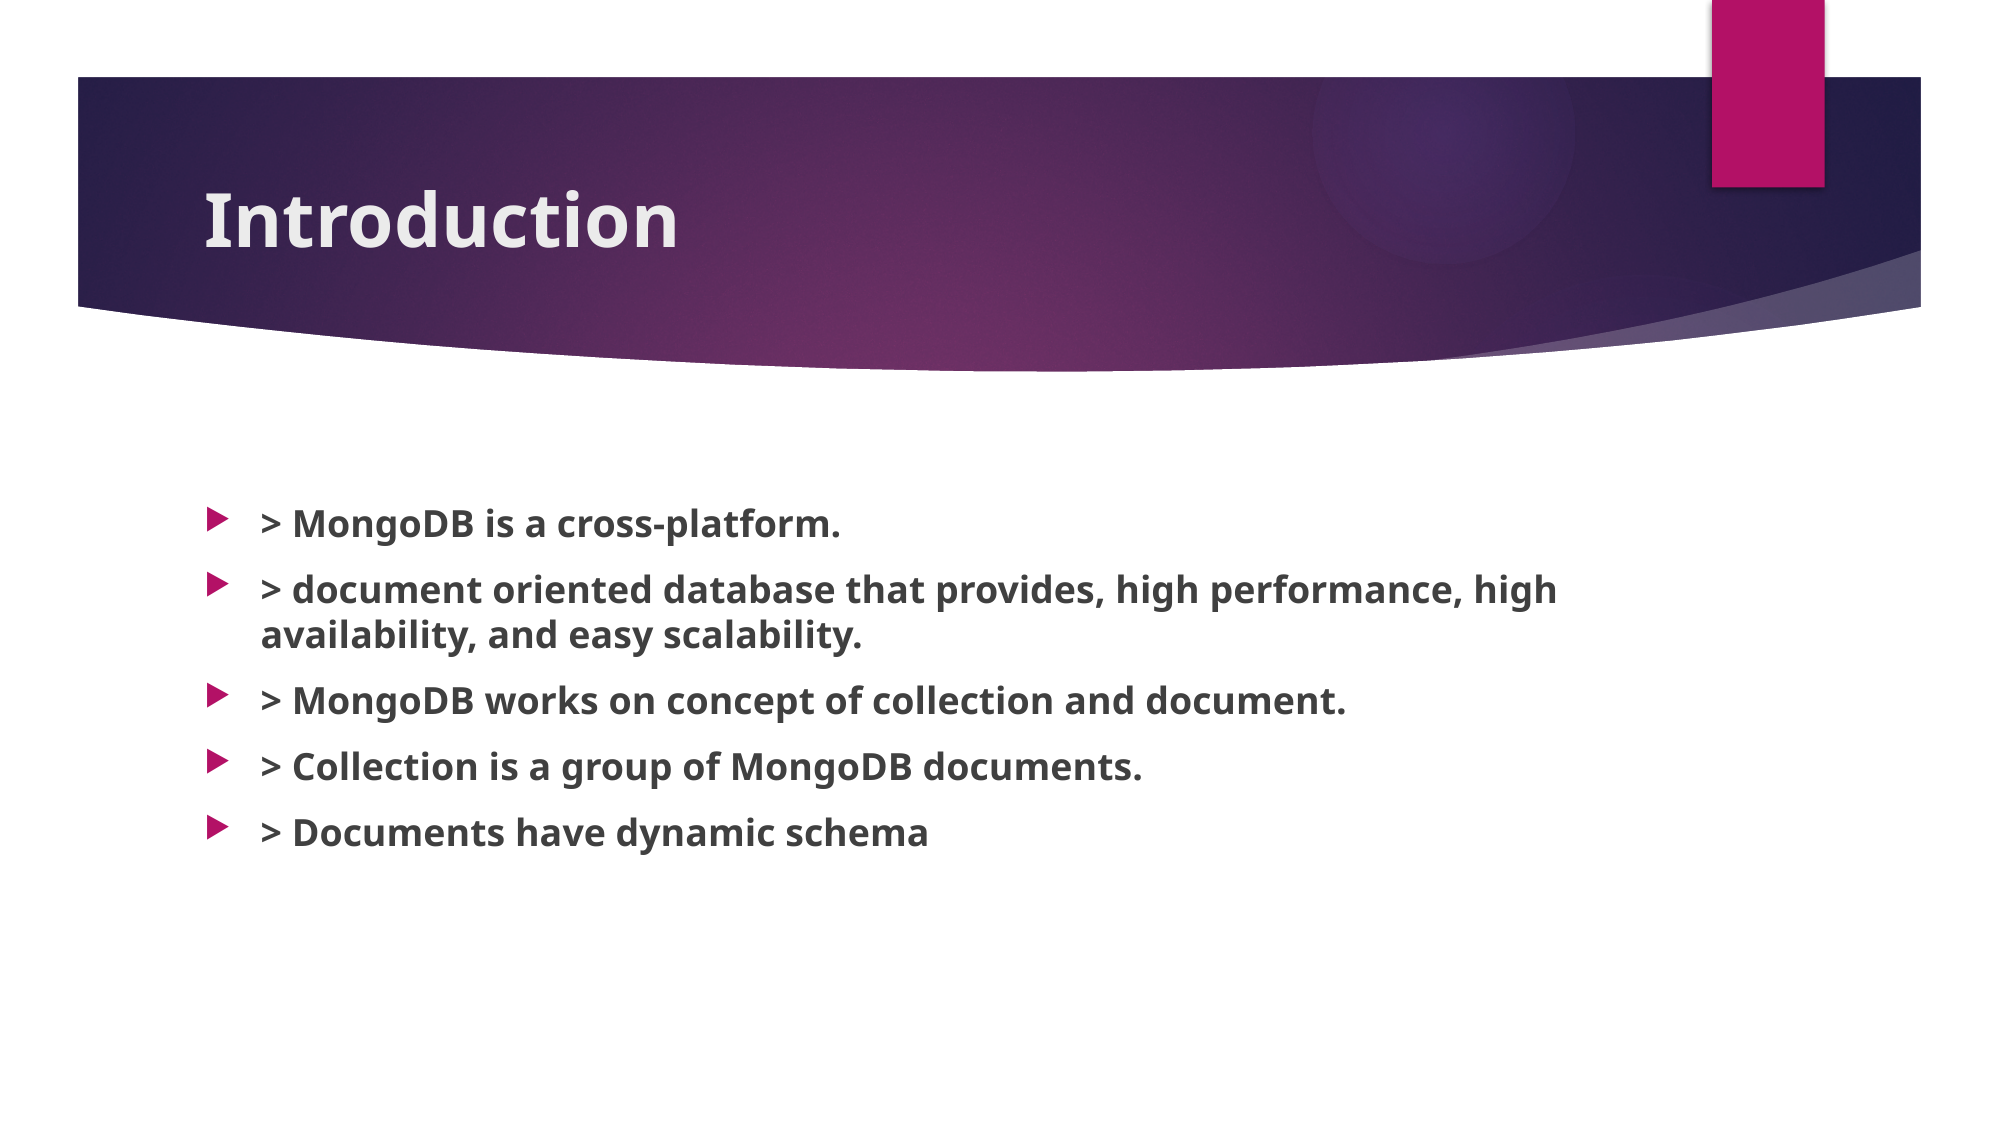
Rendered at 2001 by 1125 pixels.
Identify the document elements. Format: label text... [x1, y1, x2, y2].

list > MongoDB is a cross-platform. > document oriented database that provides, high performance, high availability, and easy scalability. > MongoDB works on concept of collection and document. > Collection is a group of MongoDB documents. > Documents have dynamic schema [189, 427, 1638, 988]
title Introduction [189, 159, 1627, 276]
